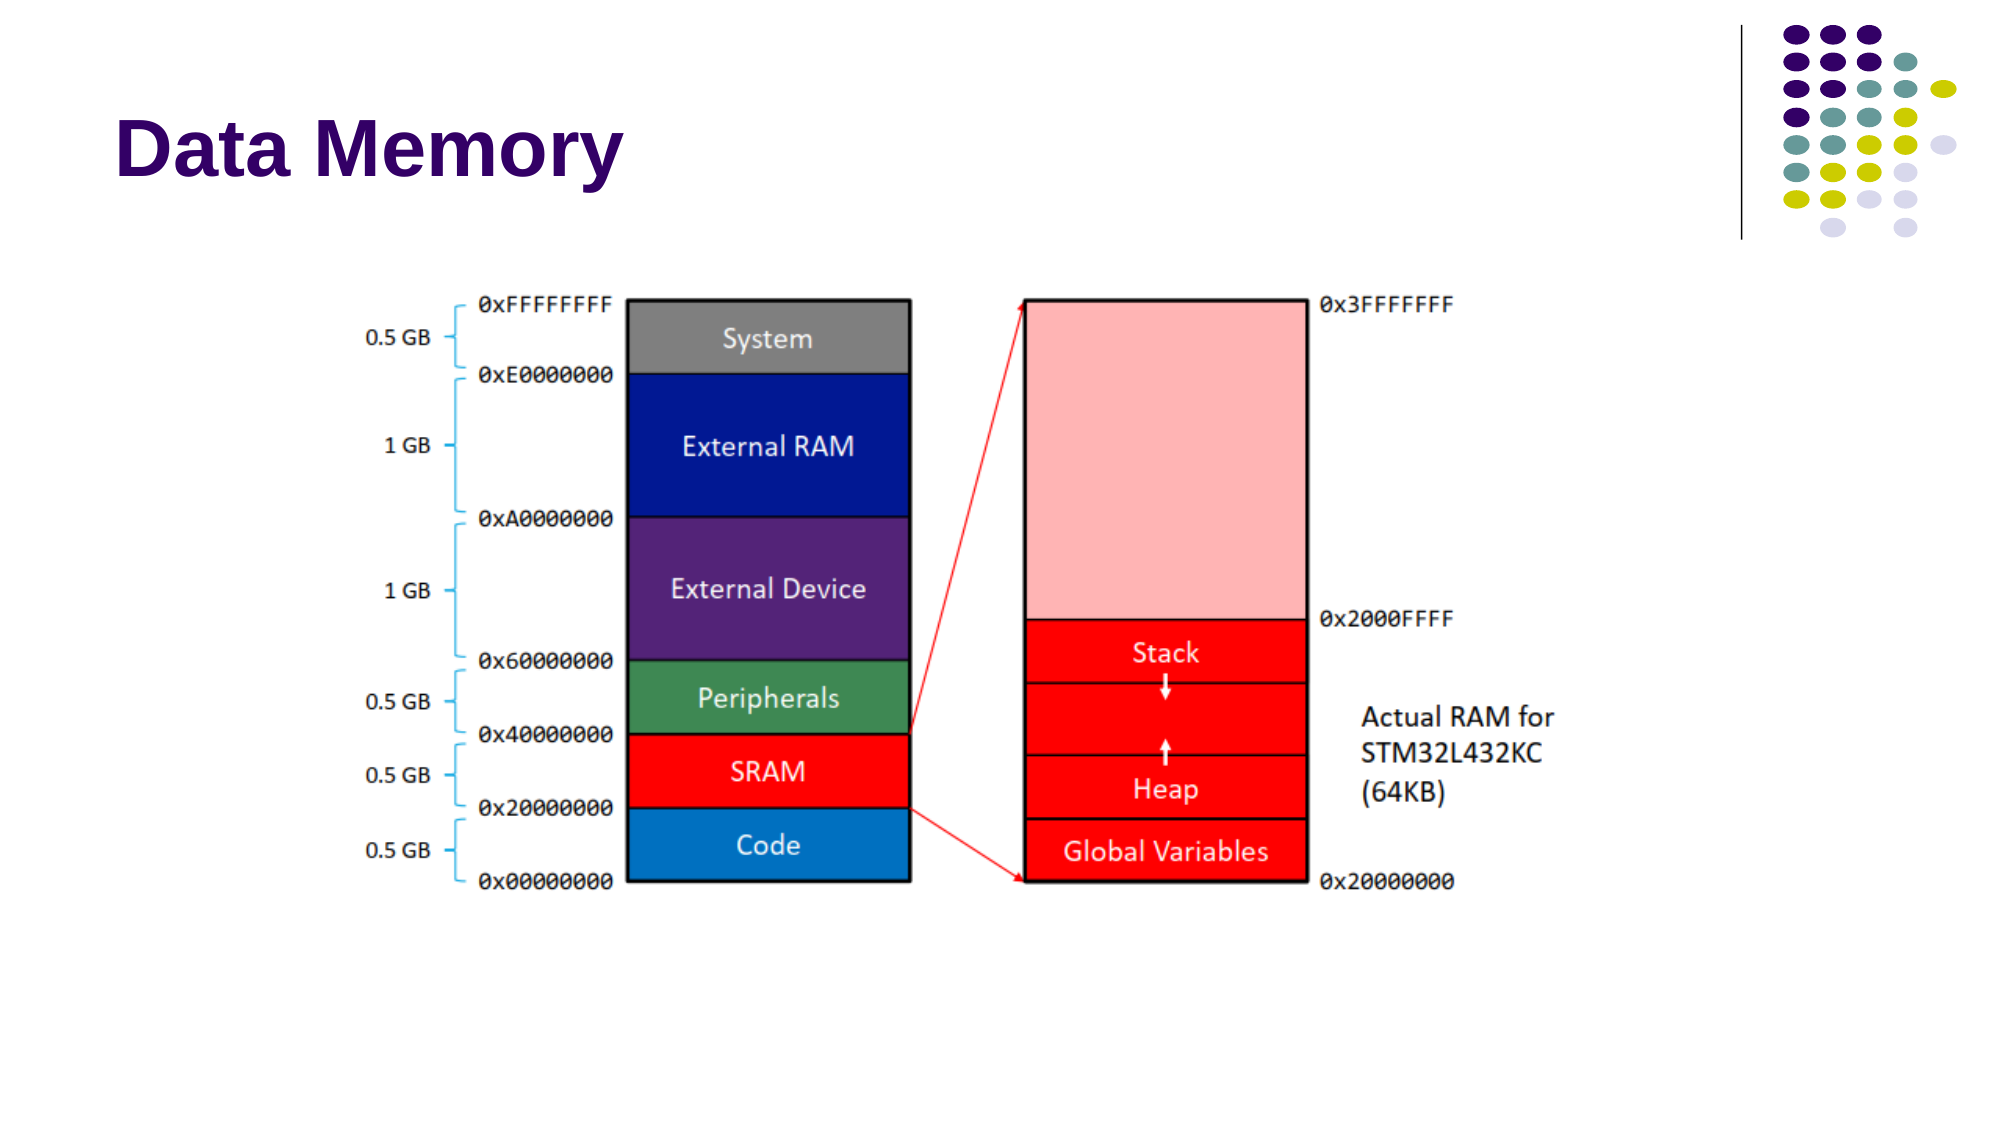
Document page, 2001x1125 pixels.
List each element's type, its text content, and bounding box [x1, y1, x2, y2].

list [334, 264, 1567, 928]
title Data Memory [99, 42, 1750, 200]
